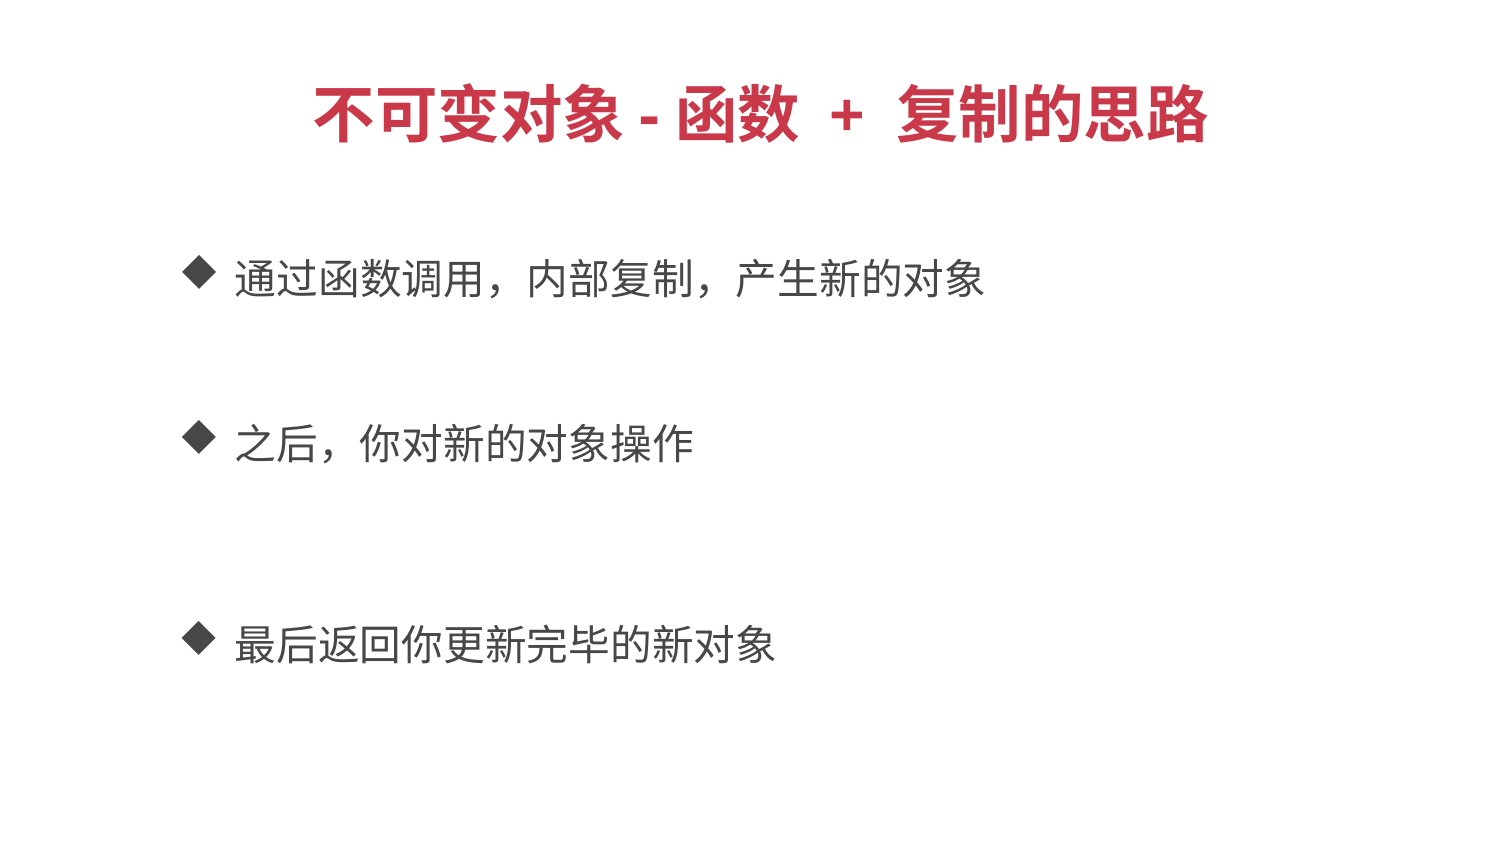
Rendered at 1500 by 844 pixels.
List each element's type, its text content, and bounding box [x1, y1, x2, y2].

text_box 通过函数调用，内部复制，产生新的对象 [88, 245, 1494, 310]
text_box 最后返回你更新完毕的新对象 [88, 611, 1494, 677]
text_box 不可变对象-函数 + 复制的思路 [268, 67, 1224, 158]
text_box 之后，你对新的对象操作 [88, 410, 1494, 476]
